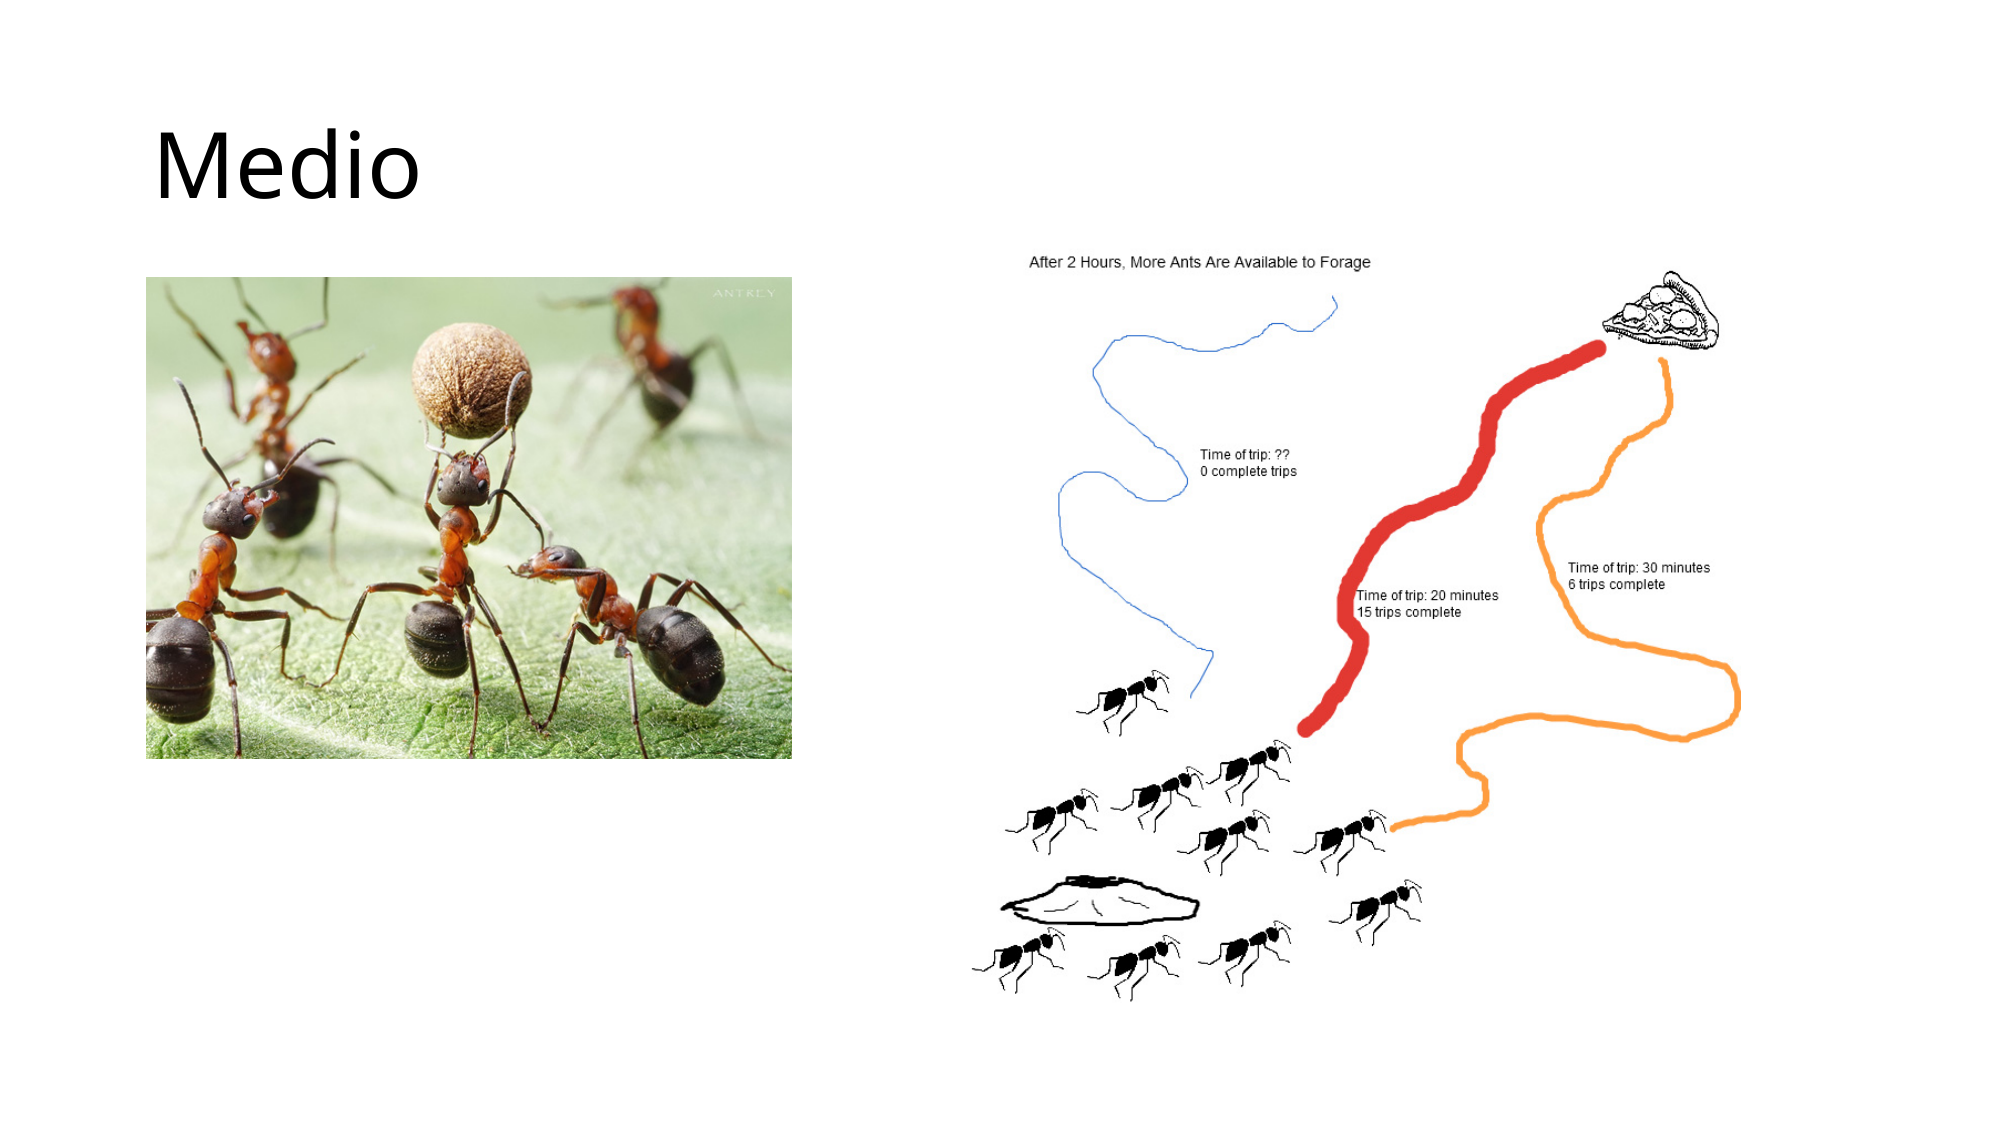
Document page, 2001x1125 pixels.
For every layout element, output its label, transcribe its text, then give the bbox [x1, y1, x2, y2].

picture [961, 231, 1741, 1016]
title Medio [137, 59, 1863, 278]
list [146, 277, 792, 760]
